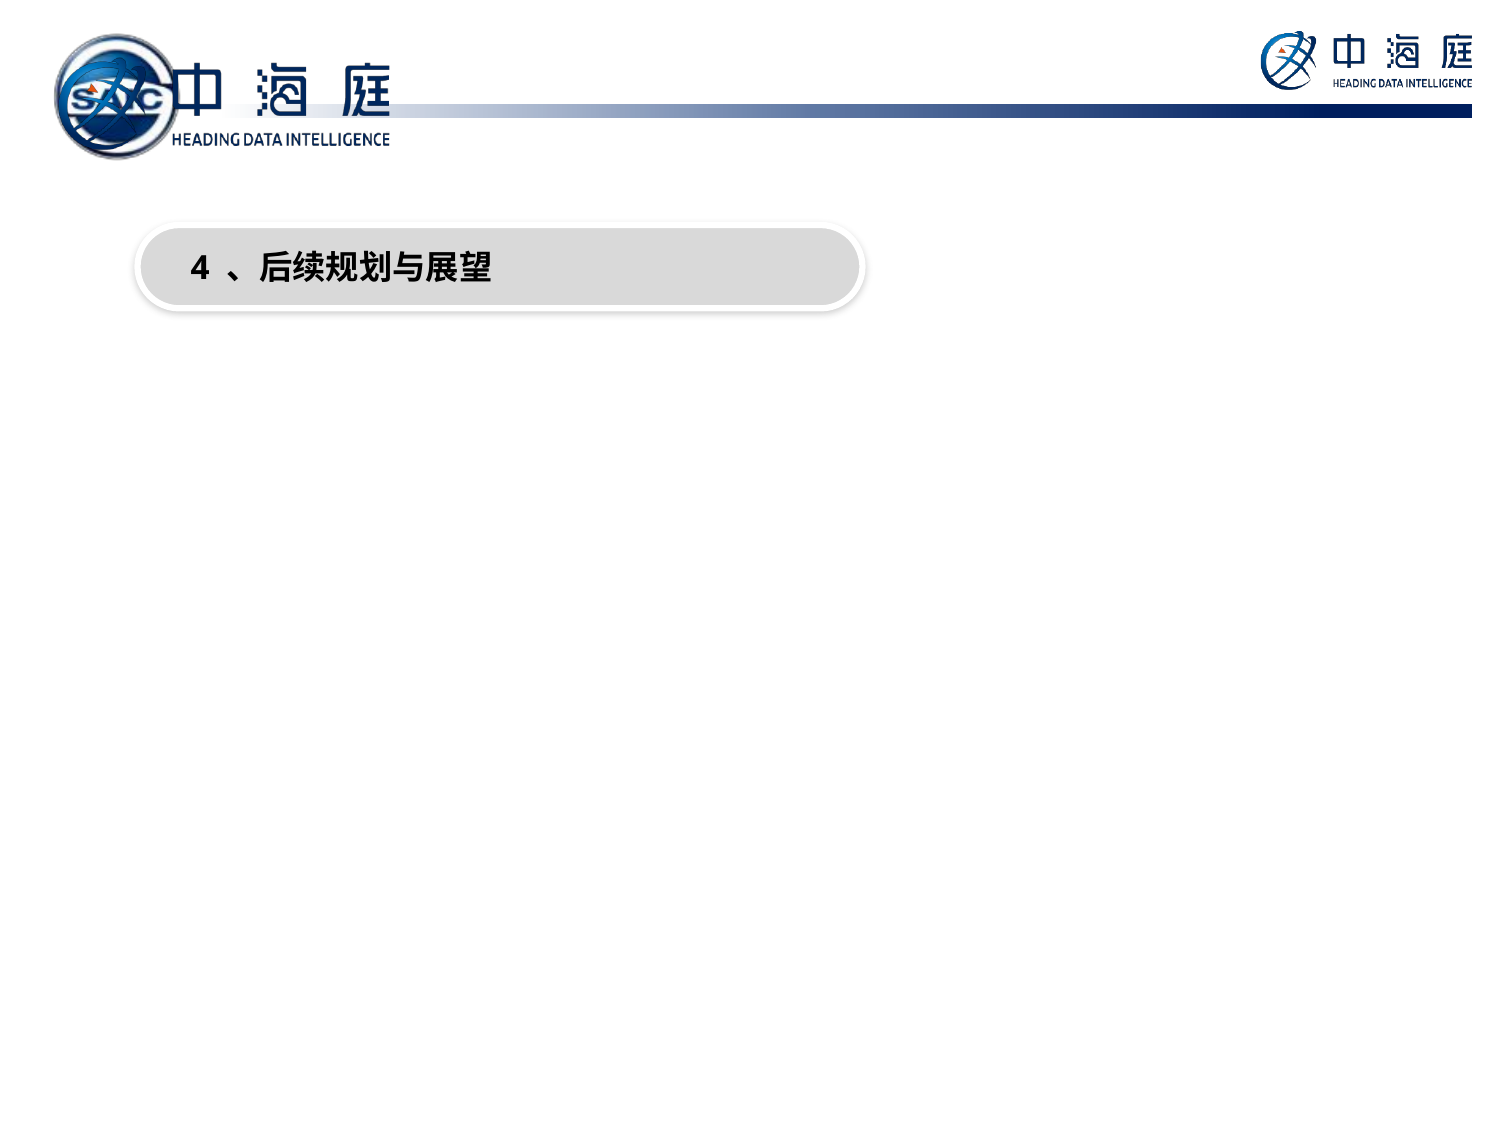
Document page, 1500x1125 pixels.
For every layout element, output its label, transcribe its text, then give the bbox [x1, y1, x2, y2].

text_box 4 、后续规划与展望 [137, 224, 863, 309]
picture [53, 32, 182, 161]
text_box [58, 57, 390, 150]
picture [213, 31, 1472, 181]
